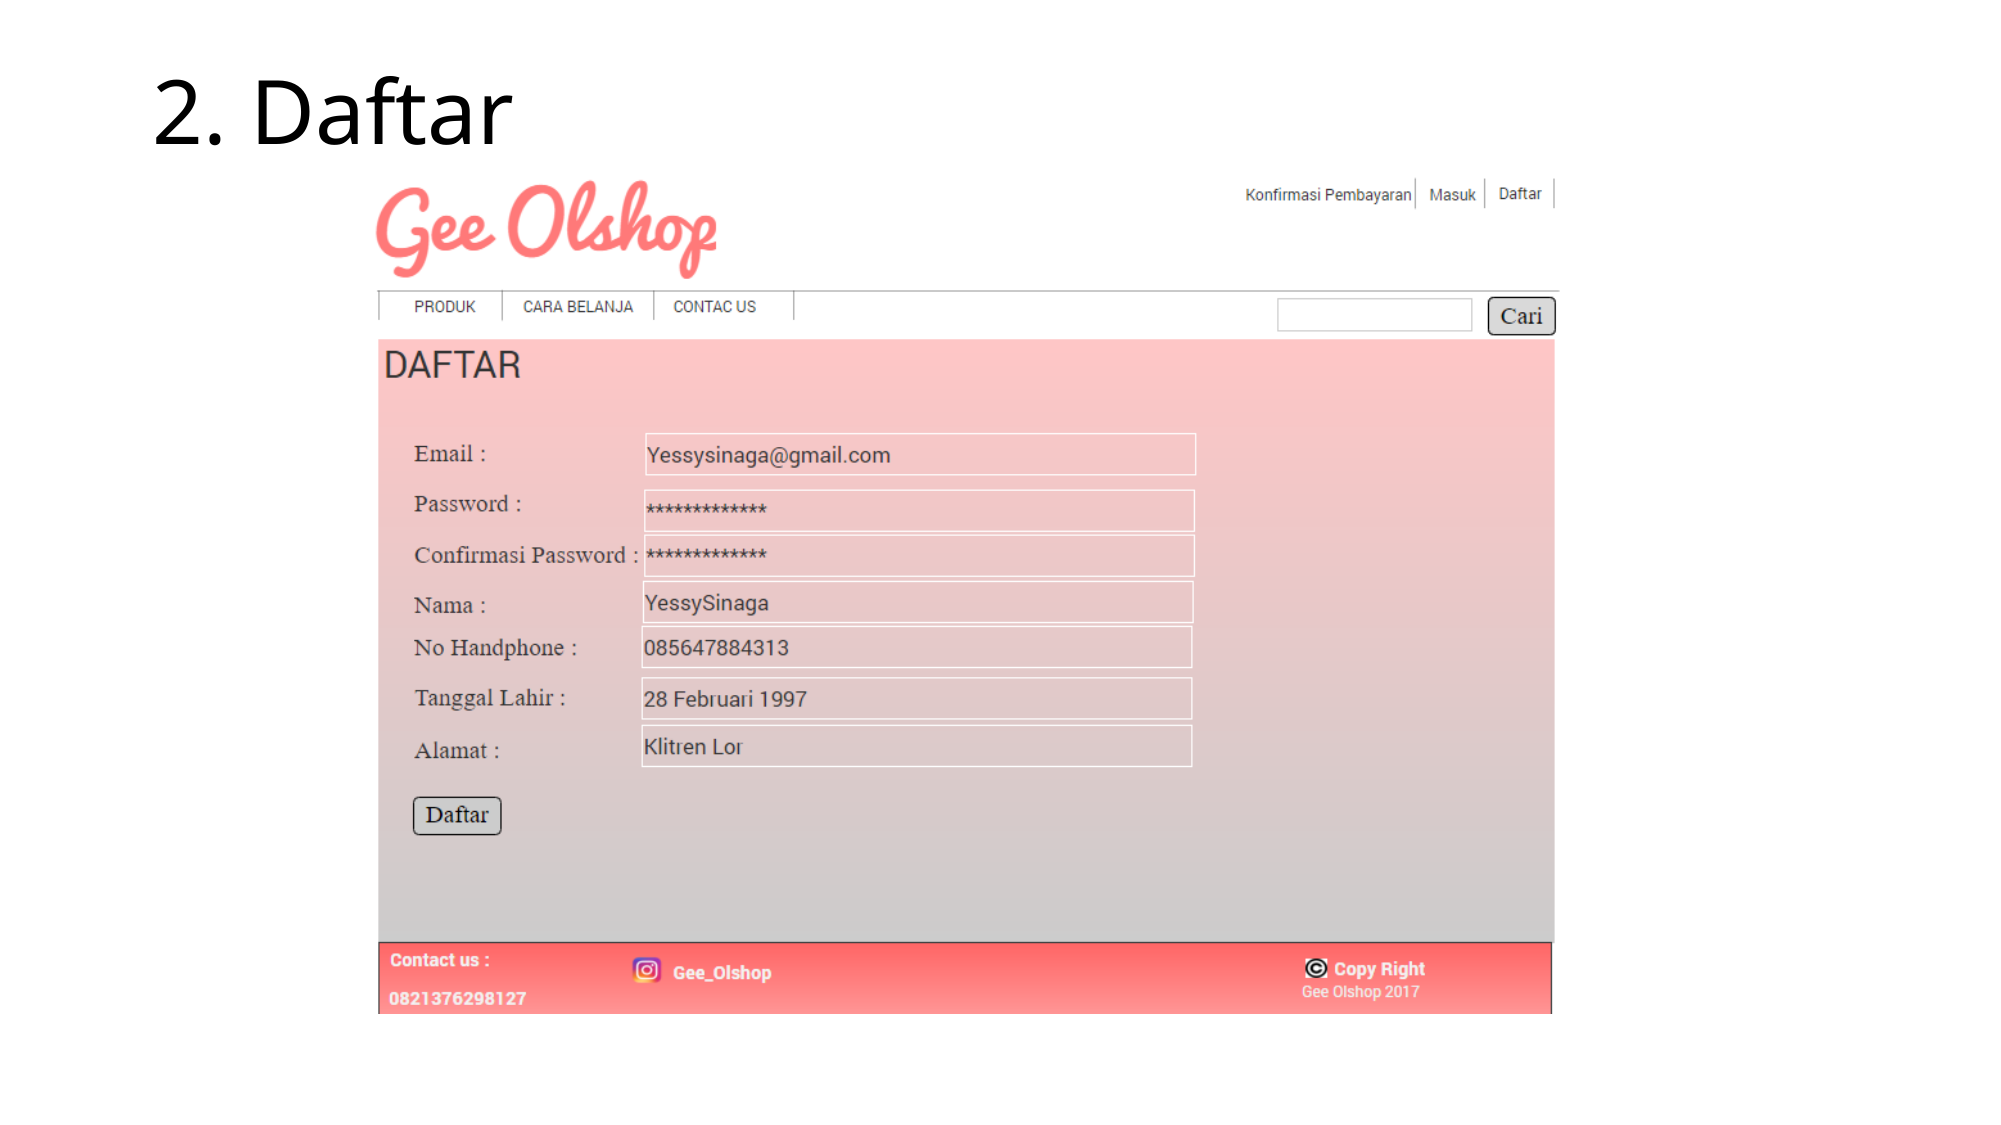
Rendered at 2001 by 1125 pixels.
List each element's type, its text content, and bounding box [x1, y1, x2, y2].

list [277, 171, 1723, 1014]
title 2. Daftar [137, 59, 1863, 172]
